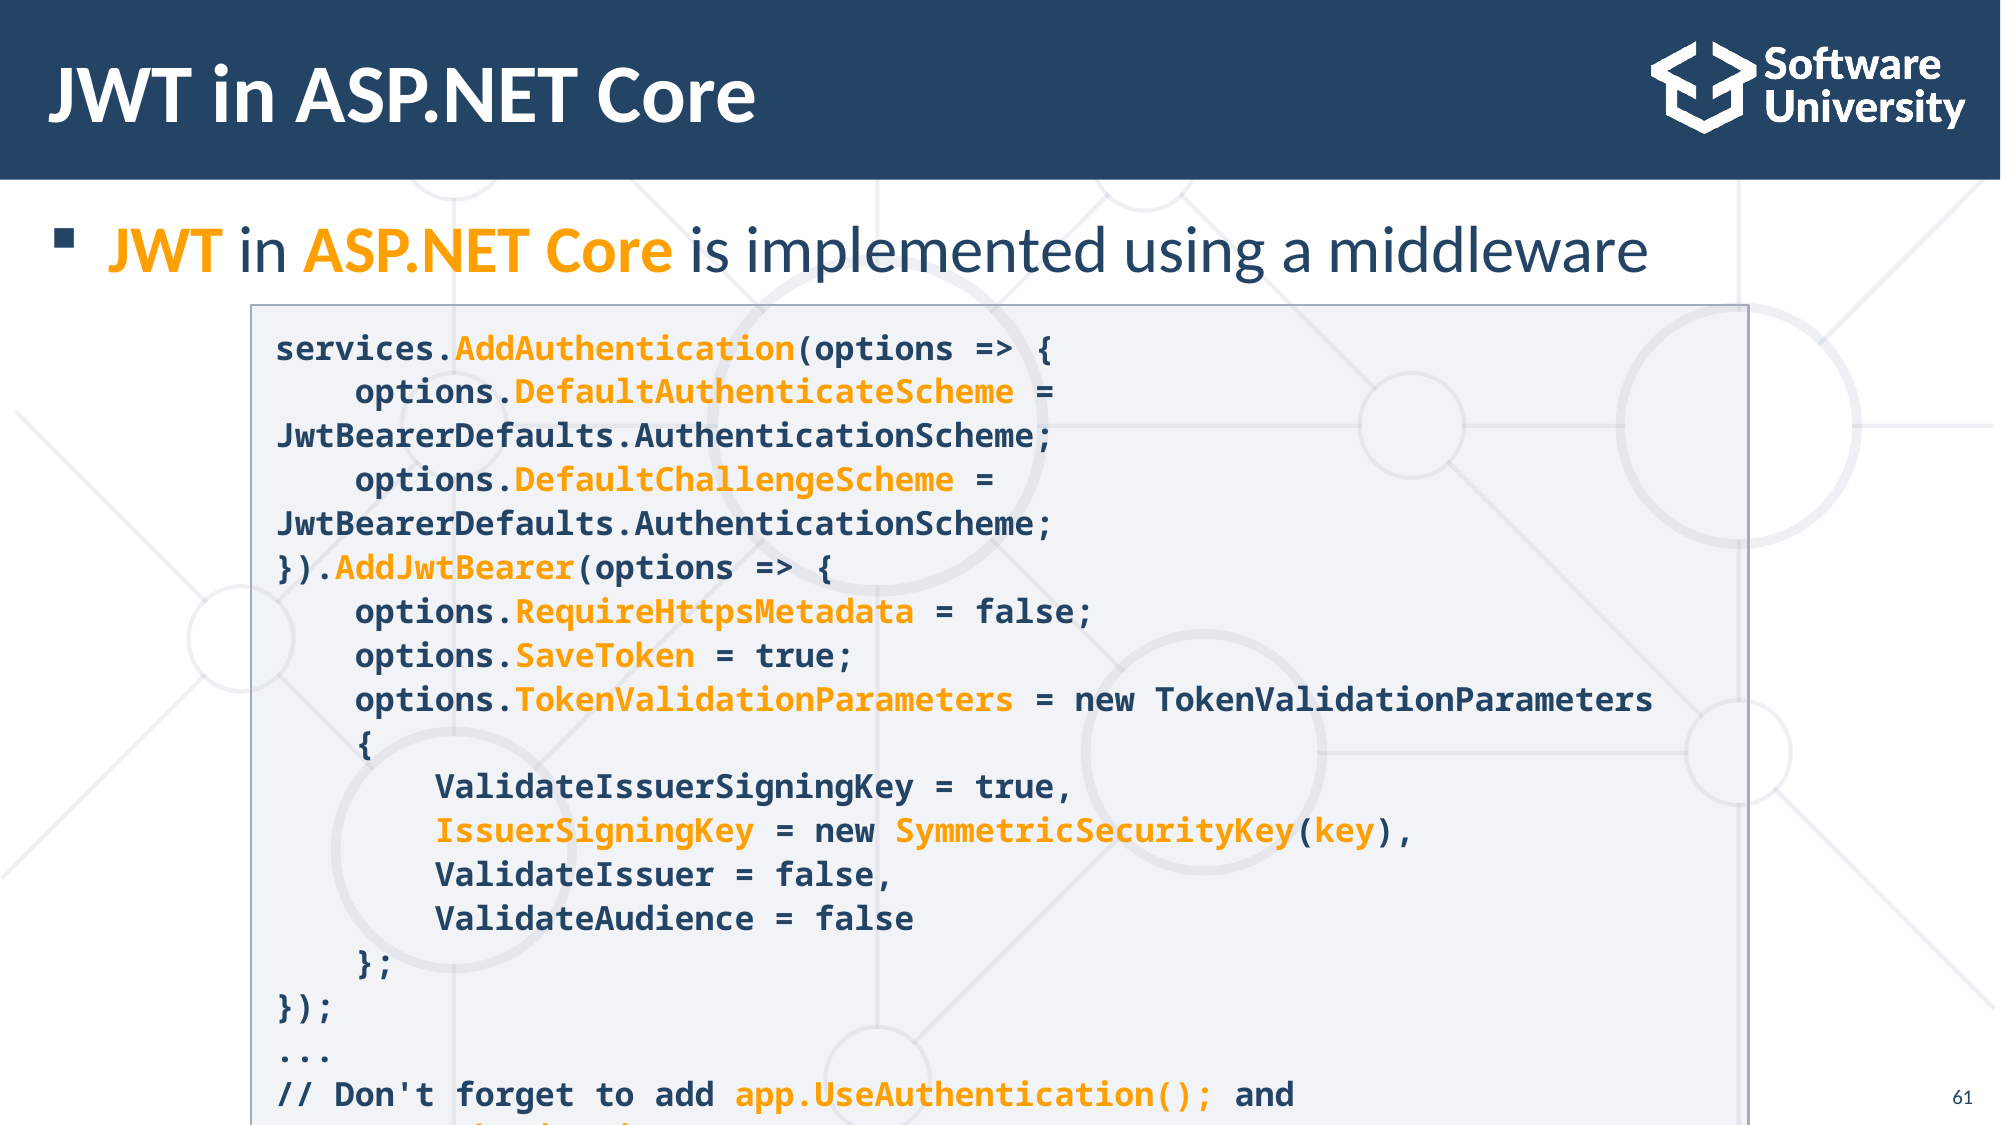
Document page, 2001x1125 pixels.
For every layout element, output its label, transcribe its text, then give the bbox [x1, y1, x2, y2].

slide_number 61 [1927, 1067, 1989, 1117]
list JWT in ASP.NET Core is implemented using a middleware [31, 196, 1970, 1104]
picture [1651, 41, 1966, 134]
text_box services.AddAuthentication(options => { options.DefaultAuthenticateScheme = JwtBearerDefaults.AuthenticationScheme; options.DefaultChallengeScheme = JwtBearerDefaults.AuthenticationScheme; }).AddJwtBearer(options => { options.RequireHttpsMetadata = false; options.SaveToken = true; options.TokenValidationParameters = new TokenValidationParameters { ValidateIssuerSigningKey = true, IssuerSigningKey = new SymmetricSecurityKey(key), ValidateIssuer = false, ValidateAudience = false }; }); ... // Don't forget to add app.UseAuthentication(); and app.UseAuthorization(); [251, 305, 1749, 1125]
title JWT in ASP.NET Core [31, 16, 1625, 162]
